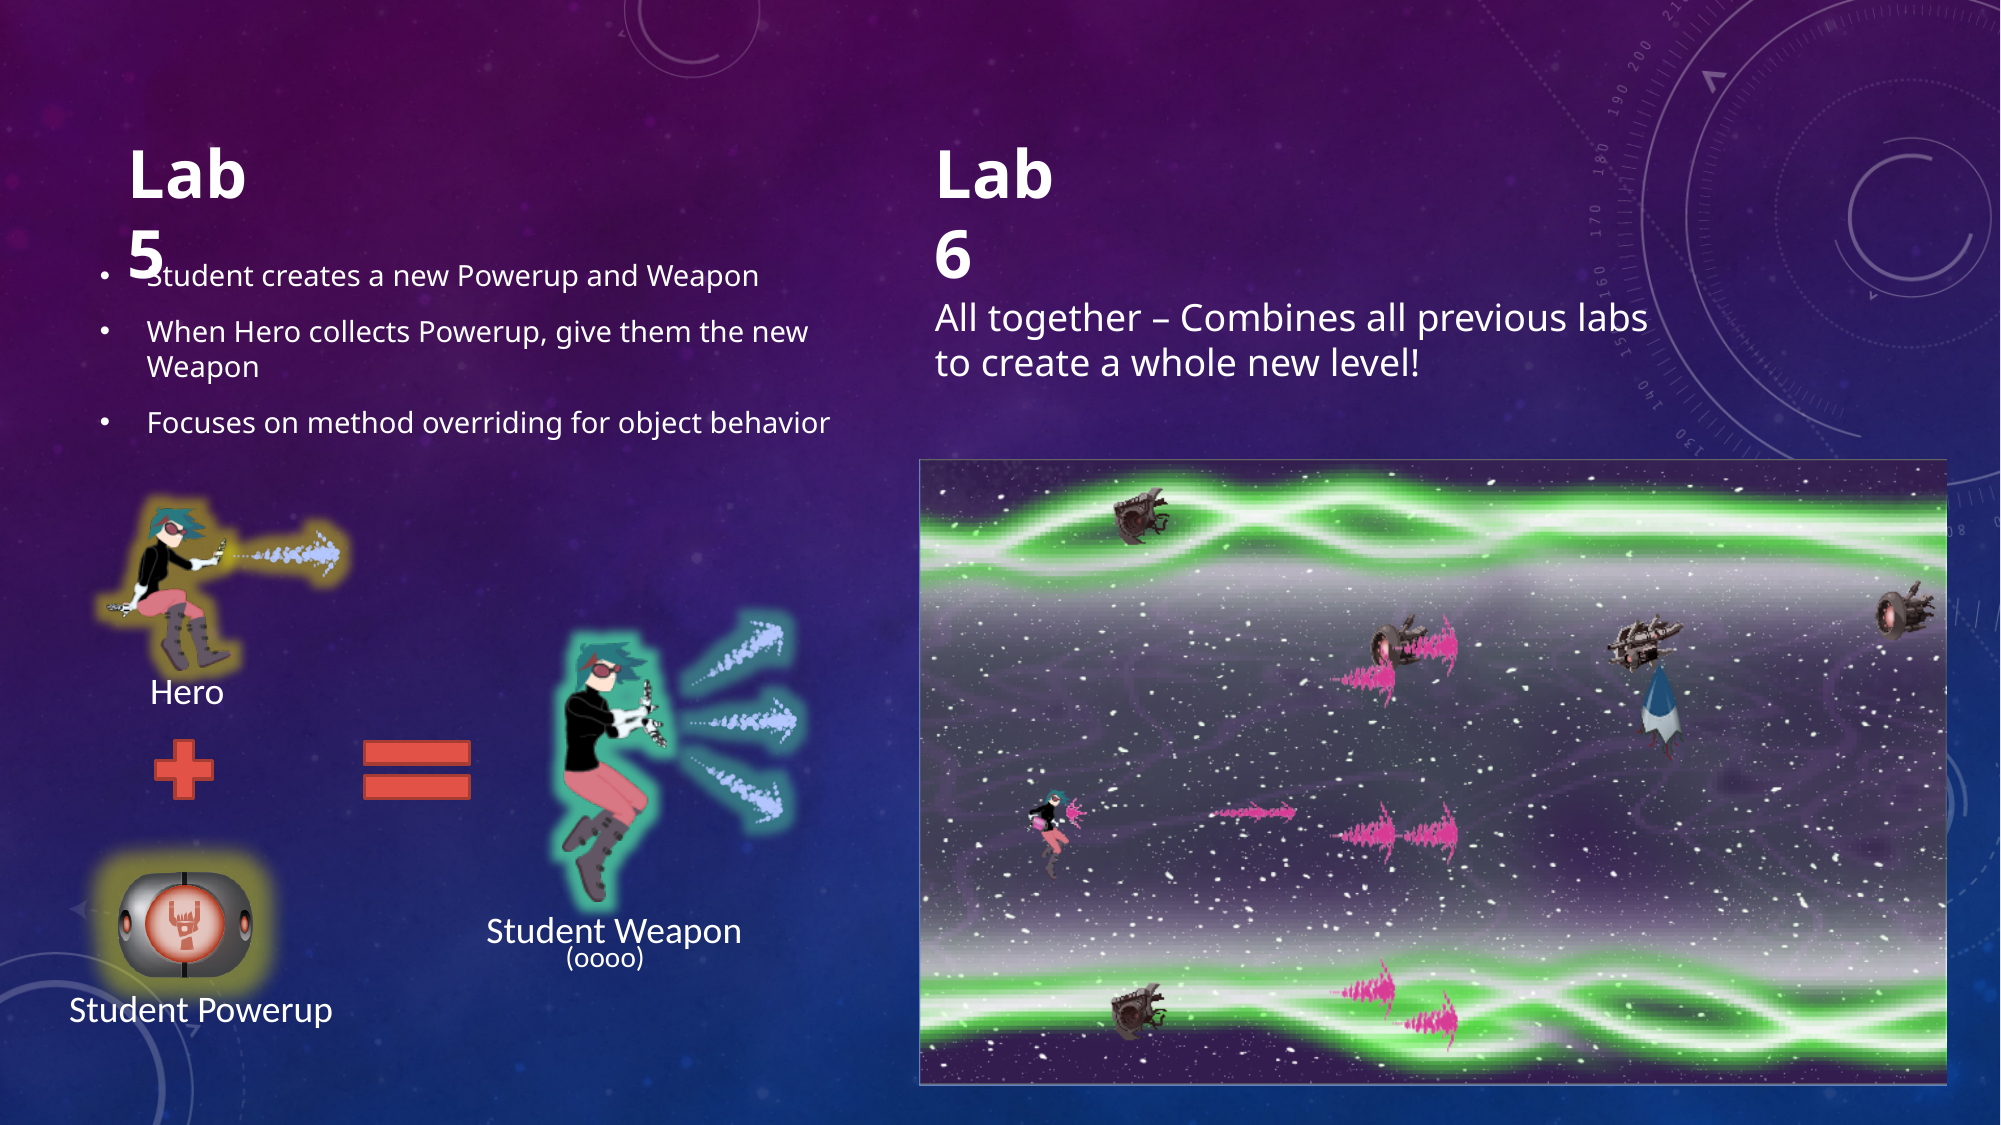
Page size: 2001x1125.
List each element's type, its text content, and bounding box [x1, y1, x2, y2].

text_box Student Weapon [471, 898, 758, 959]
text_box Lab 5 [113, 124, 308, 300]
picture [0, 0, 2001, 1125]
text_box [154, 739, 214, 800]
list Student creates a new Powerup and Weapon When Hero collects Powerup, give them the new Weapon Focuses on method overriding for object behavior [84, 287, 855, 410]
text_box (oooo) [550, 930, 660, 981]
text_box [363, 740, 471, 766]
text_box Lab 6 [919, 124, 1115, 286]
text_box Hero [135, 660, 240, 720]
text_box [363, 774, 471, 800]
text_box Student Powerup [54, 977, 349, 1038]
text_box All together – Combines all previous labs to create a whole new level! [919, 286, 1667, 392]
